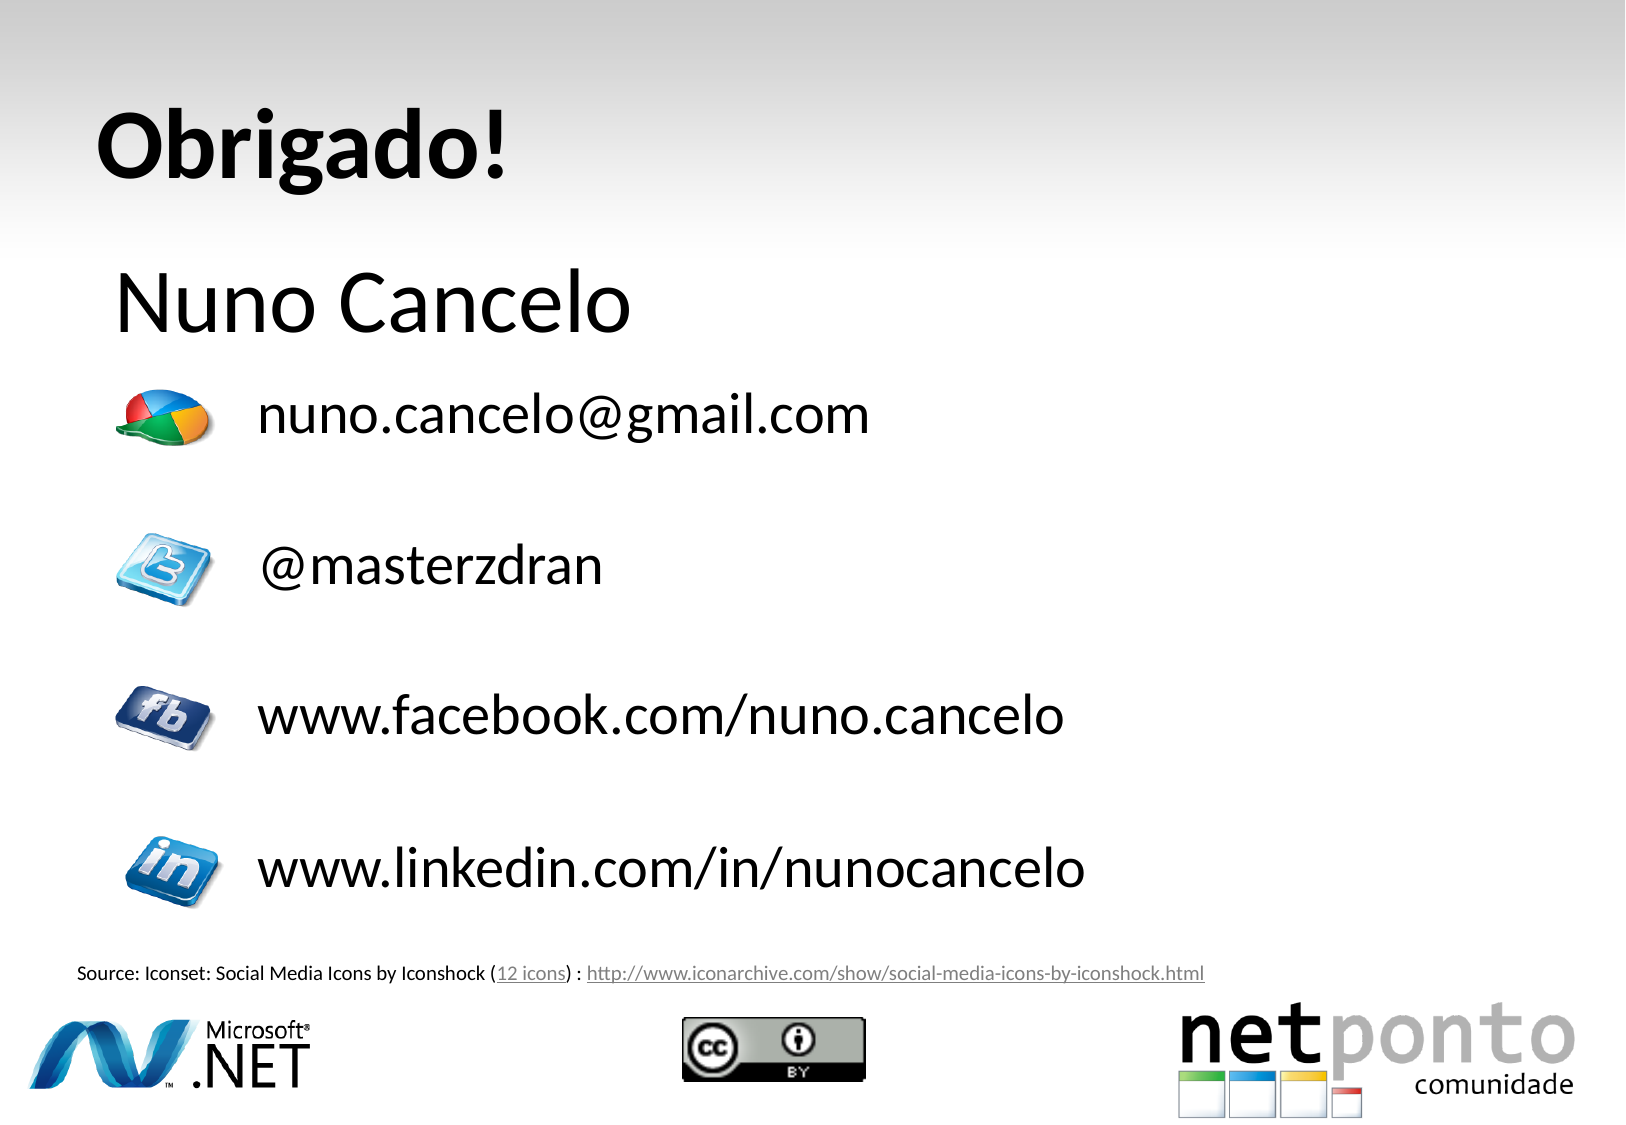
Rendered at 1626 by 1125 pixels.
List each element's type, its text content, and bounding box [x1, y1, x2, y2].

text_box www.facebook.com/nuno.cancelo [242, 668, 1336, 770]
text_box www.linkedin.com/in/nunocancelo [242, 822, 1336, 923]
picture [0, 0, 1626, 1125]
text_box @masterzdran [242, 519, 1336, 620]
title Obrigado! [81, 45, 1544, 233]
list nuno.cancelo@gmail.com [242, 367, 1336, 468]
text_box Source: Iconset: Social Media Icons by Iconshock (12 icons) : http://www.iconarchive.com/show/social-media-icons-by-iconshock.html [62, 952, 1492, 993]
text_box Nuno Cancelo [99, 233, 1061, 368]
